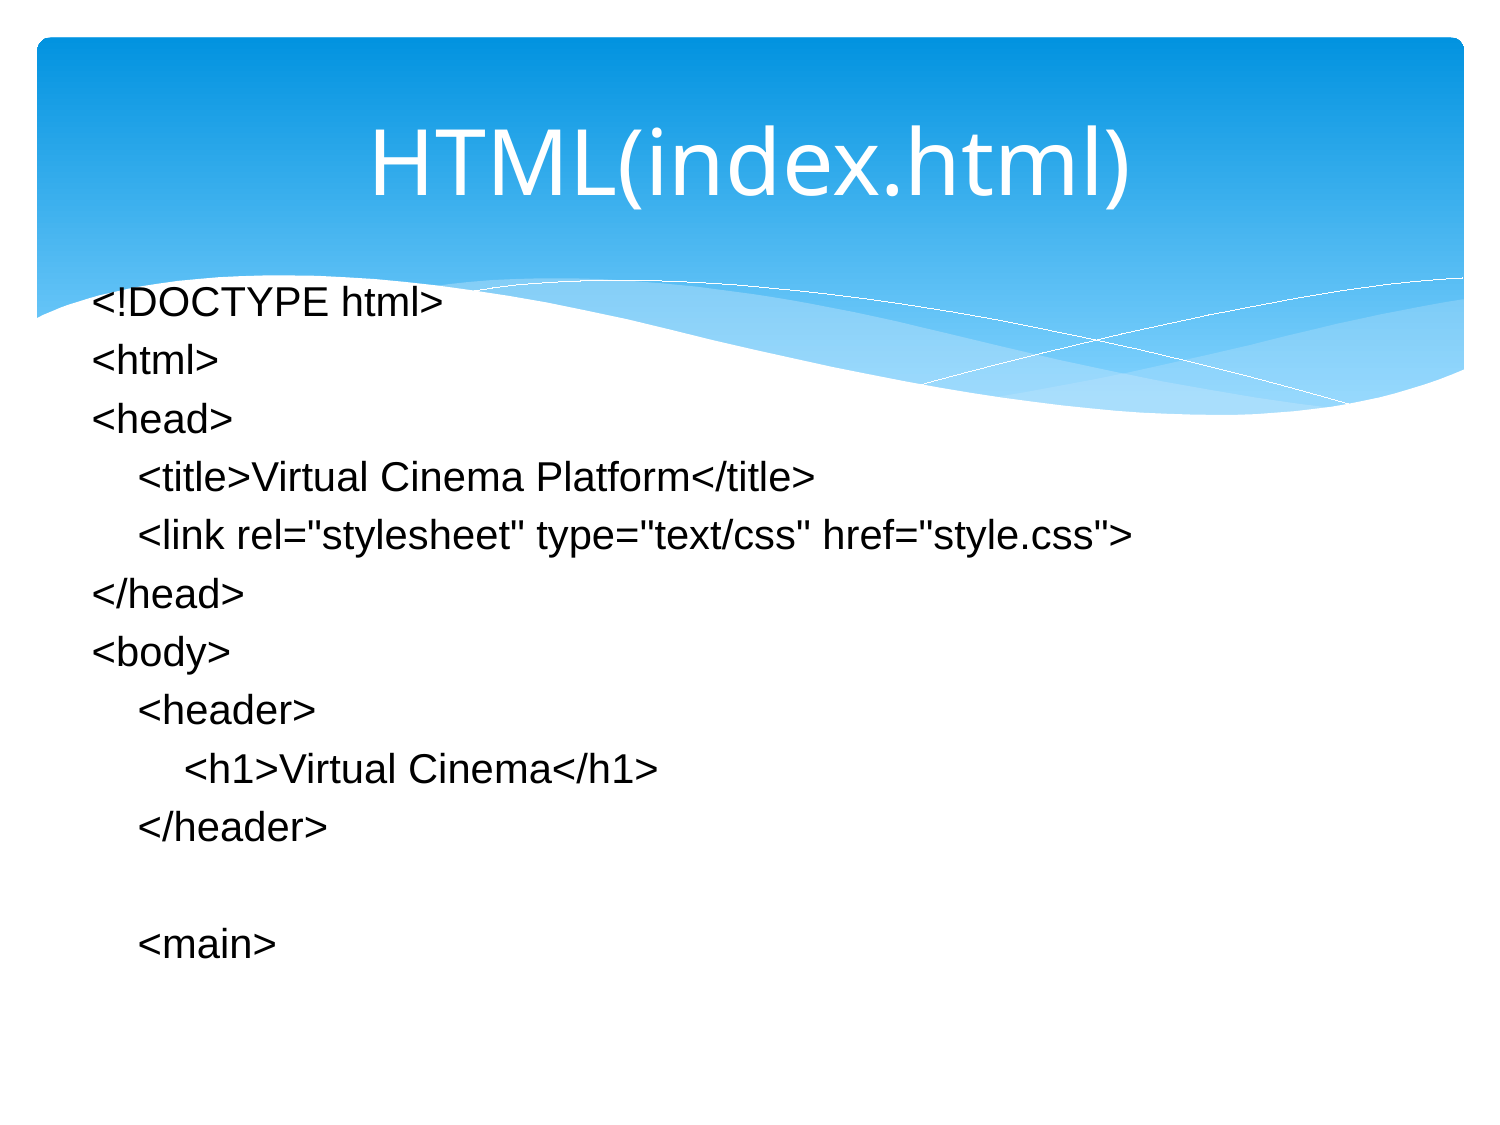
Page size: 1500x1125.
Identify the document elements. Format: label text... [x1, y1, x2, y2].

list <!DOCTYPE html> <html> <head> <title>Virtual Cinema Platform</title> <link rel="stylesheet" type="text/css" href="style.css"> </head> <body> <header> <h1>Virtual Cinema</h1> </header> <main> [76, 267, 1427, 1010]
title HTML(index.html) [75, 55, 1425, 261]
